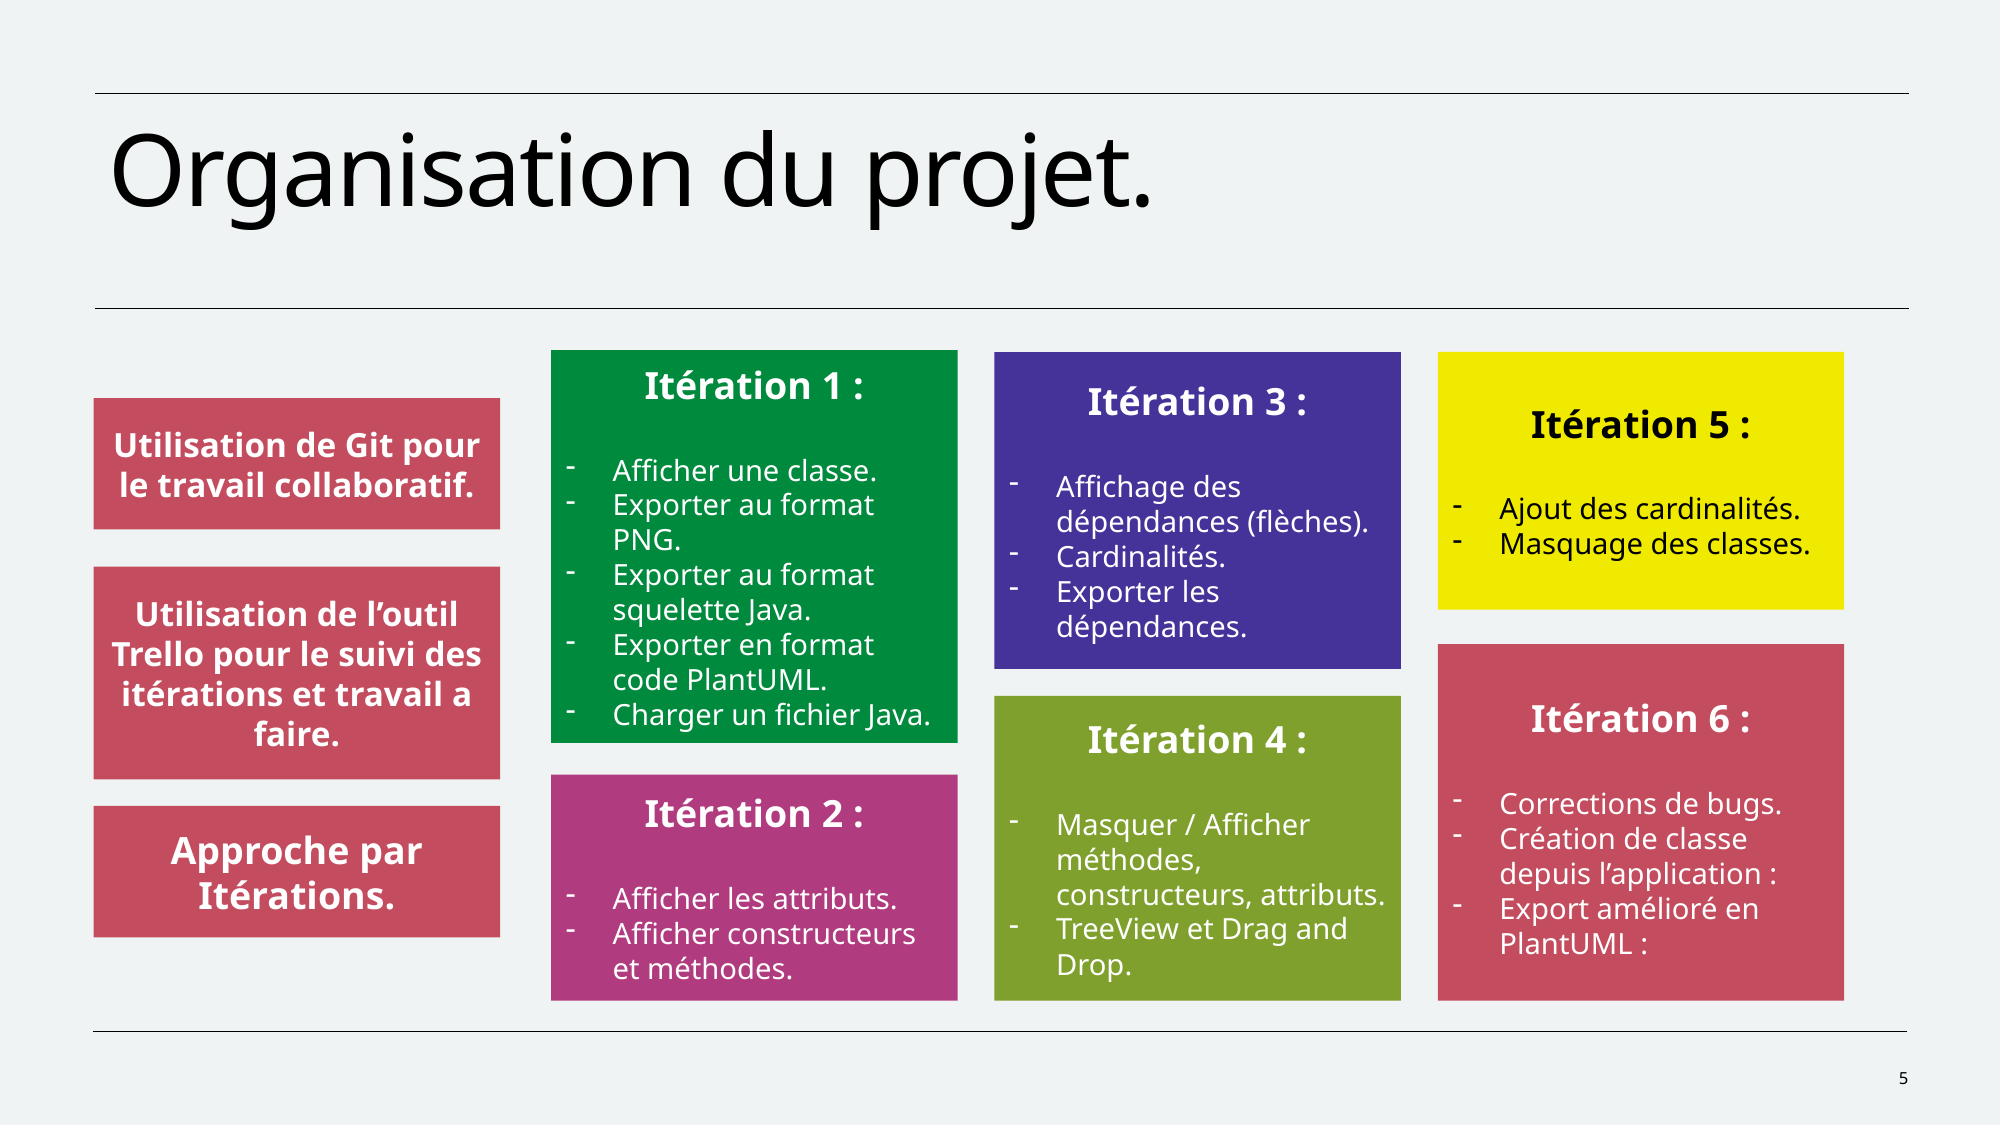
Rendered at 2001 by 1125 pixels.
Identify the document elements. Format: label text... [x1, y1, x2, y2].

text_box Itération 6 : Corrections de bugs. Création de classe depuis l’application : Export amélioré en PlantUML : [1437, 643, 1845, 1002]
text_box Utilisation de Git pour le travail collaboratif. [93, 397, 501, 531]
text_box Approche par Itérations. [93, 805, 501, 938]
slide_number 5 [1808, 1049, 1924, 1110]
title Organisation du projet. [93, 113, 1907, 291]
text_box Itération 3 : Affichage des dépendances (flèches). Cardinalités. Exporter les dépendances. [993, 351, 1402, 670]
text_box Itération 2 : Afficher les attributs. Afficher constructeurs et méthodes. [550, 774, 959, 1002]
text_box Itération 5 : Ajout des cardinalités. Masquage des classes. [1437, 351, 1845, 611]
text_box Utilisation de l’outil Trello pour le suivi des itérations et travail a faire. [93, 565, 501, 781]
text_box Itération 4 : Masquer / Afficher méthodes, constructeurs, attributs. TreeView et Drag and Drop. [993, 695, 1402, 1002]
text_box Itération 1 : Afficher une classe. Exporter au format PNG. Exporter au format squelette Java. Exporter en format code PlantUML. Charger un fichier Java. [550, 349, 959, 744]
